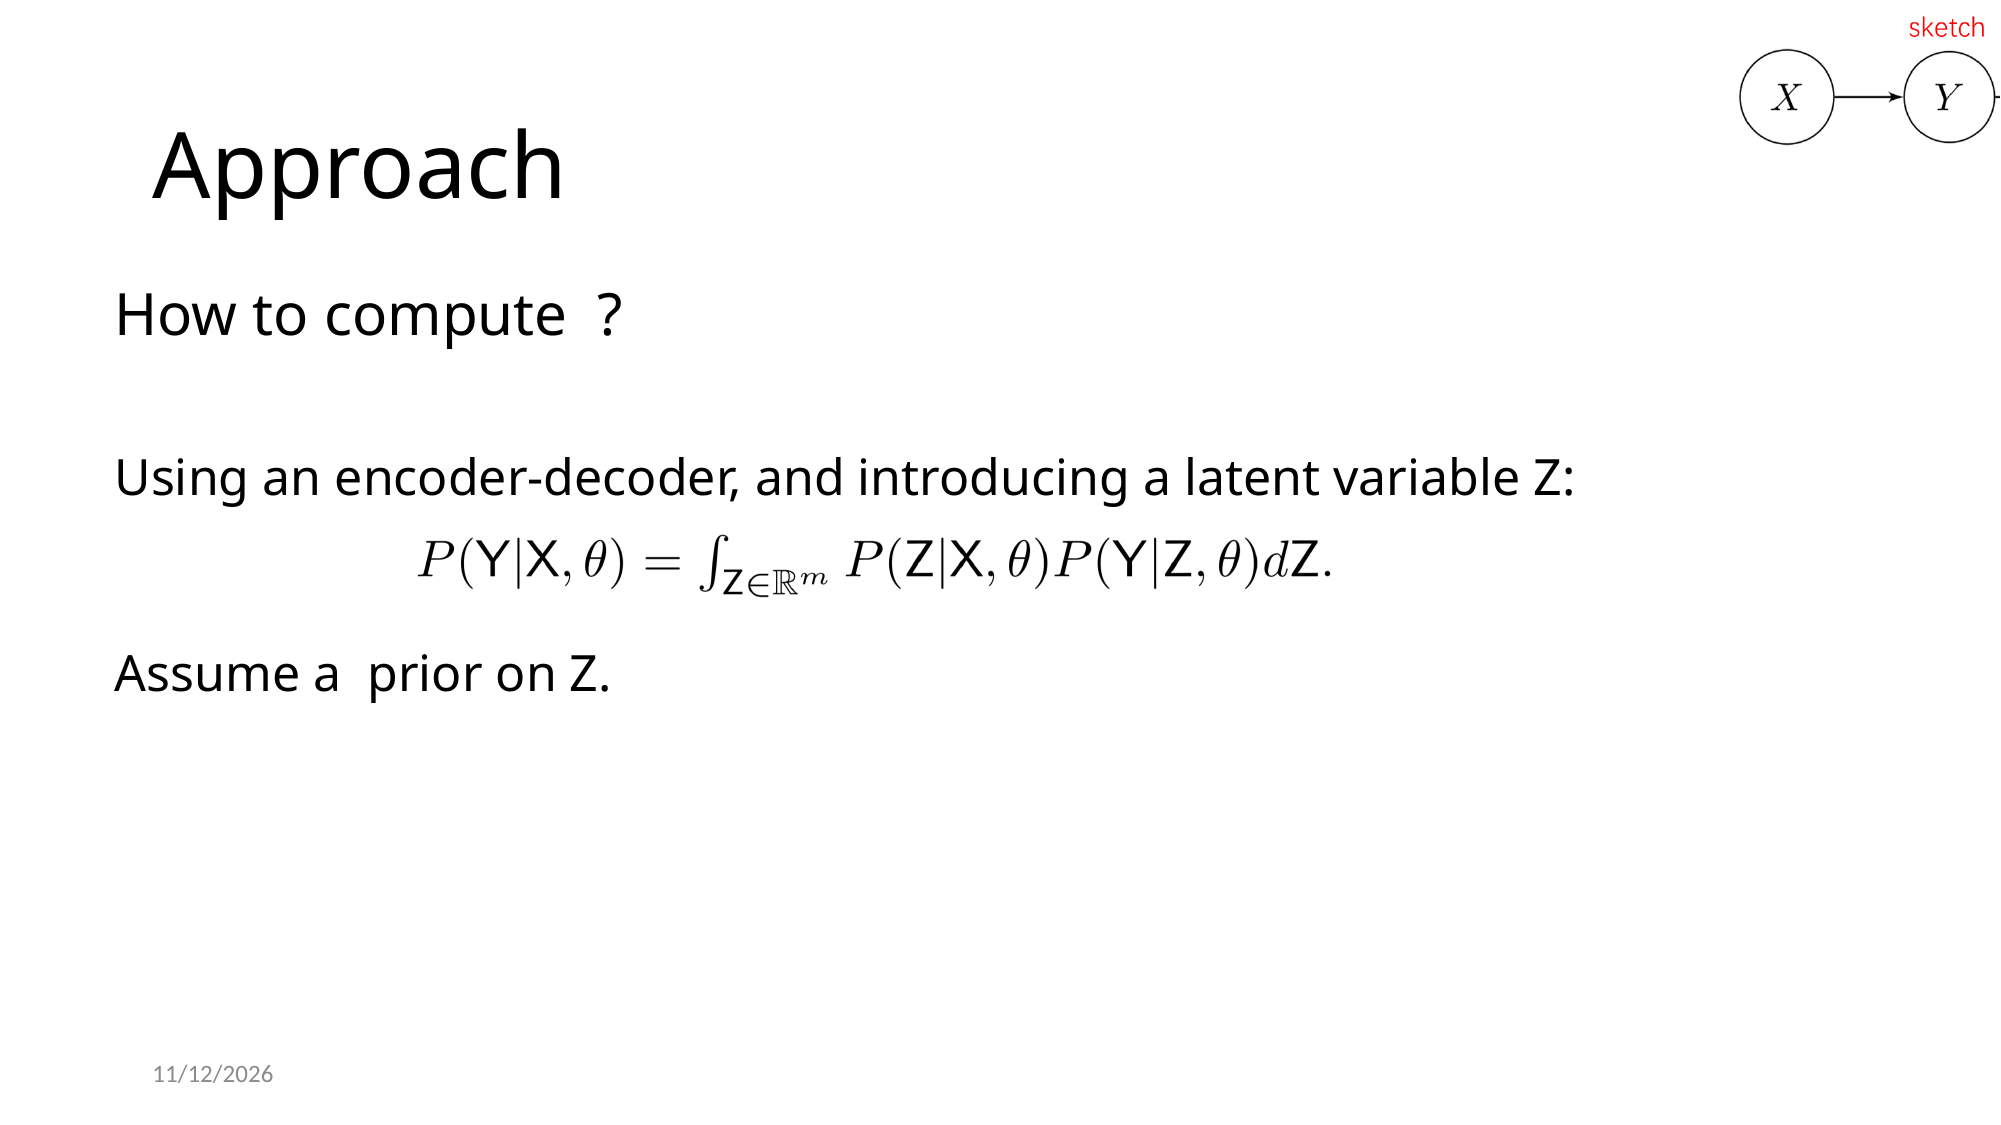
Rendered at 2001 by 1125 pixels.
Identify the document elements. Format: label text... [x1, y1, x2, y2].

picture [1720, 0, 2000, 169]
picture [413, 527, 1341, 601]
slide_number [137, 1042, 588, 1103]
title Approach [137, 59, 1863, 278]
